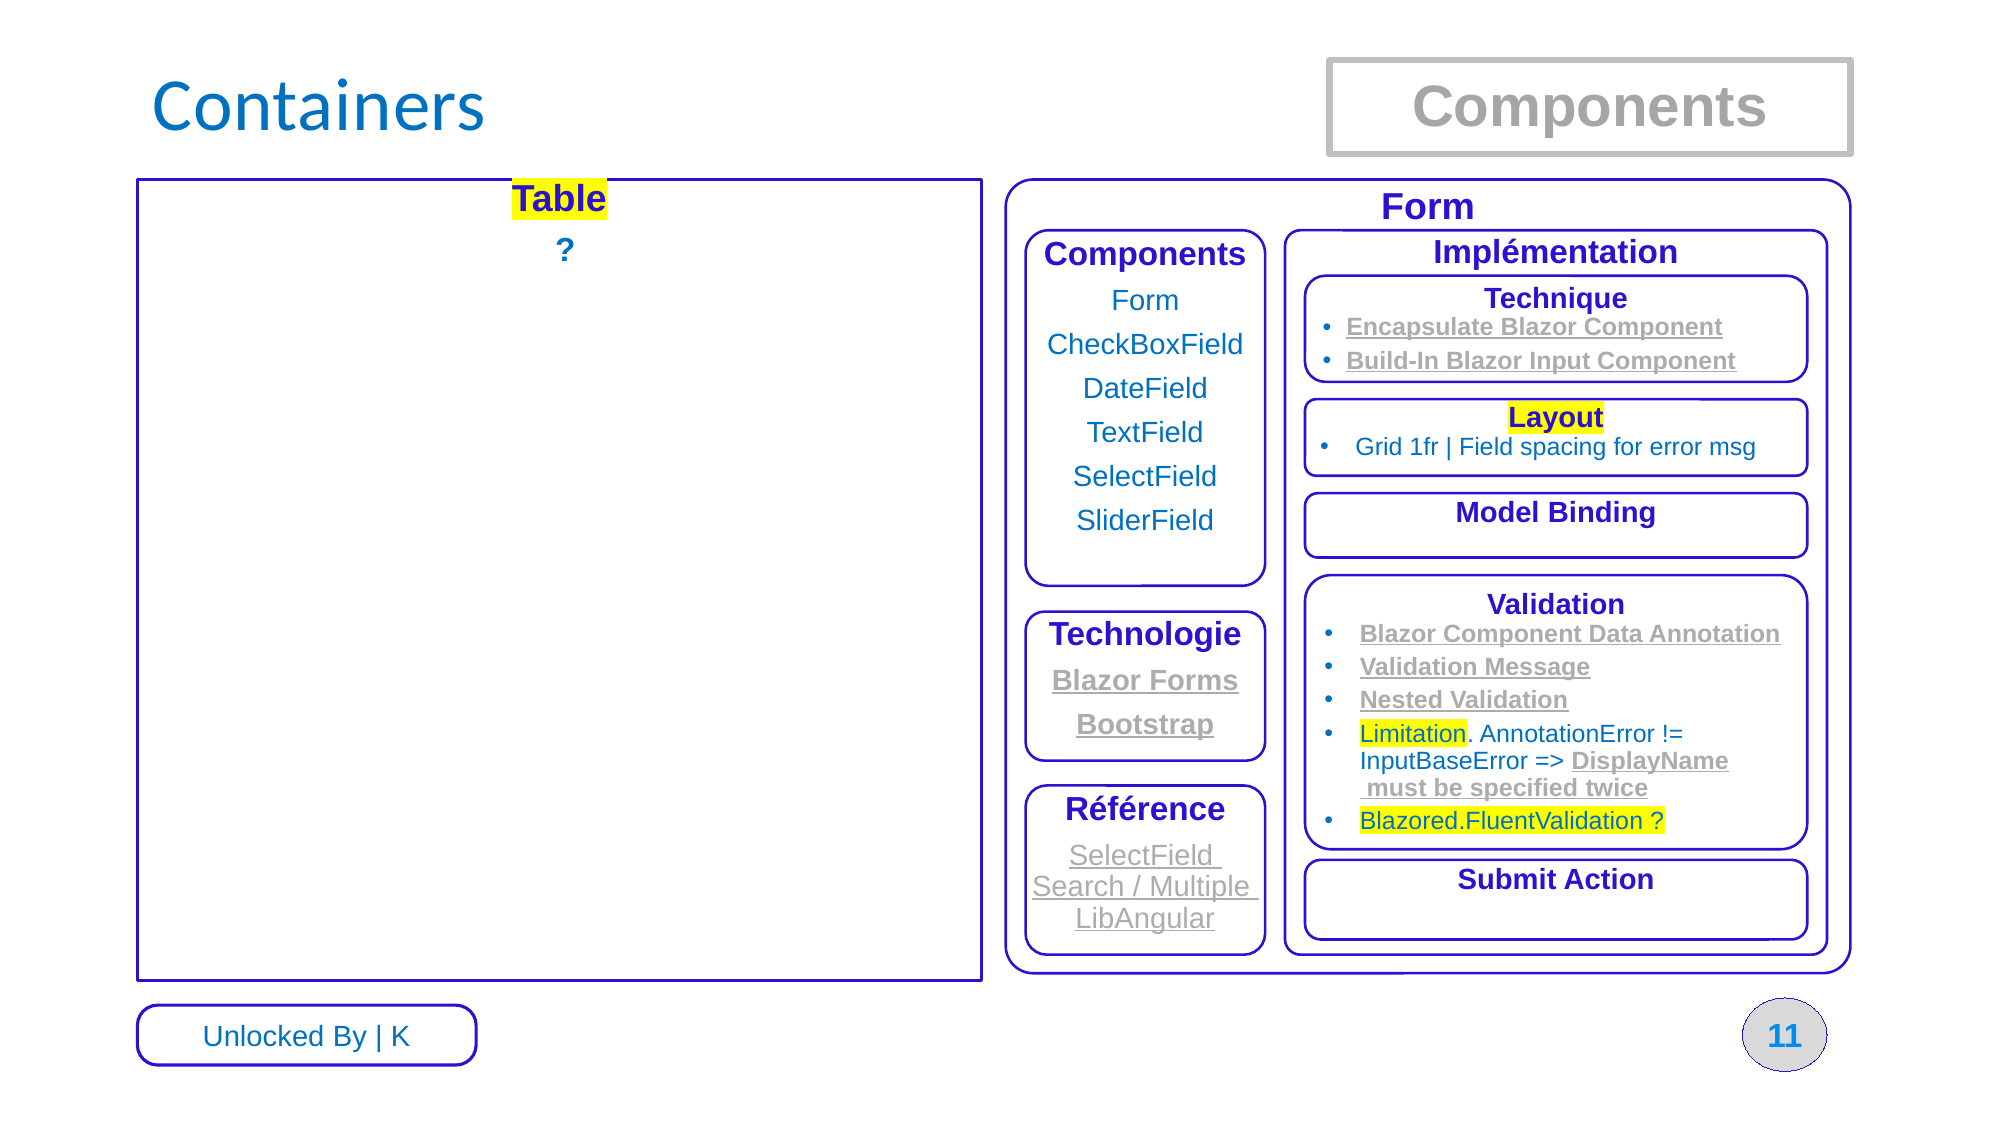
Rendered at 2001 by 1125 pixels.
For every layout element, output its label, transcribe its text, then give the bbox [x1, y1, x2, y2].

text_box Référence SelectField Search / Multiple LibAngular [1025, 785, 1266, 955]
text_box Implémentation [1284, 230, 1828, 955]
list Table ? [136, 178, 983, 982]
list Components [1326, 57, 1854, 157]
text_box Technique Encapsulate Blazor Component Build-In Blazor Input Component [1304, 275, 1808, 382]
title Containers [137, 59, 1313, 154]
slide_number 11 [1742, 997, 1828, 1072]
text_box Components Form CheckBoxField DateField TextField SelectField SliderField [1025, 230, 1266, 586]
footer Unlocked By | K [135, 1003, 478, 1067]
text_box Model Binding [1305, 493, 1808, 558]
text_box Form [1005, 179, 1851, 974]
text_box Technologie Blazor Forms Bootstrap [1025, 611, 1266, 761]
text_box Submit Action [1305, 859, 1808, 940]
